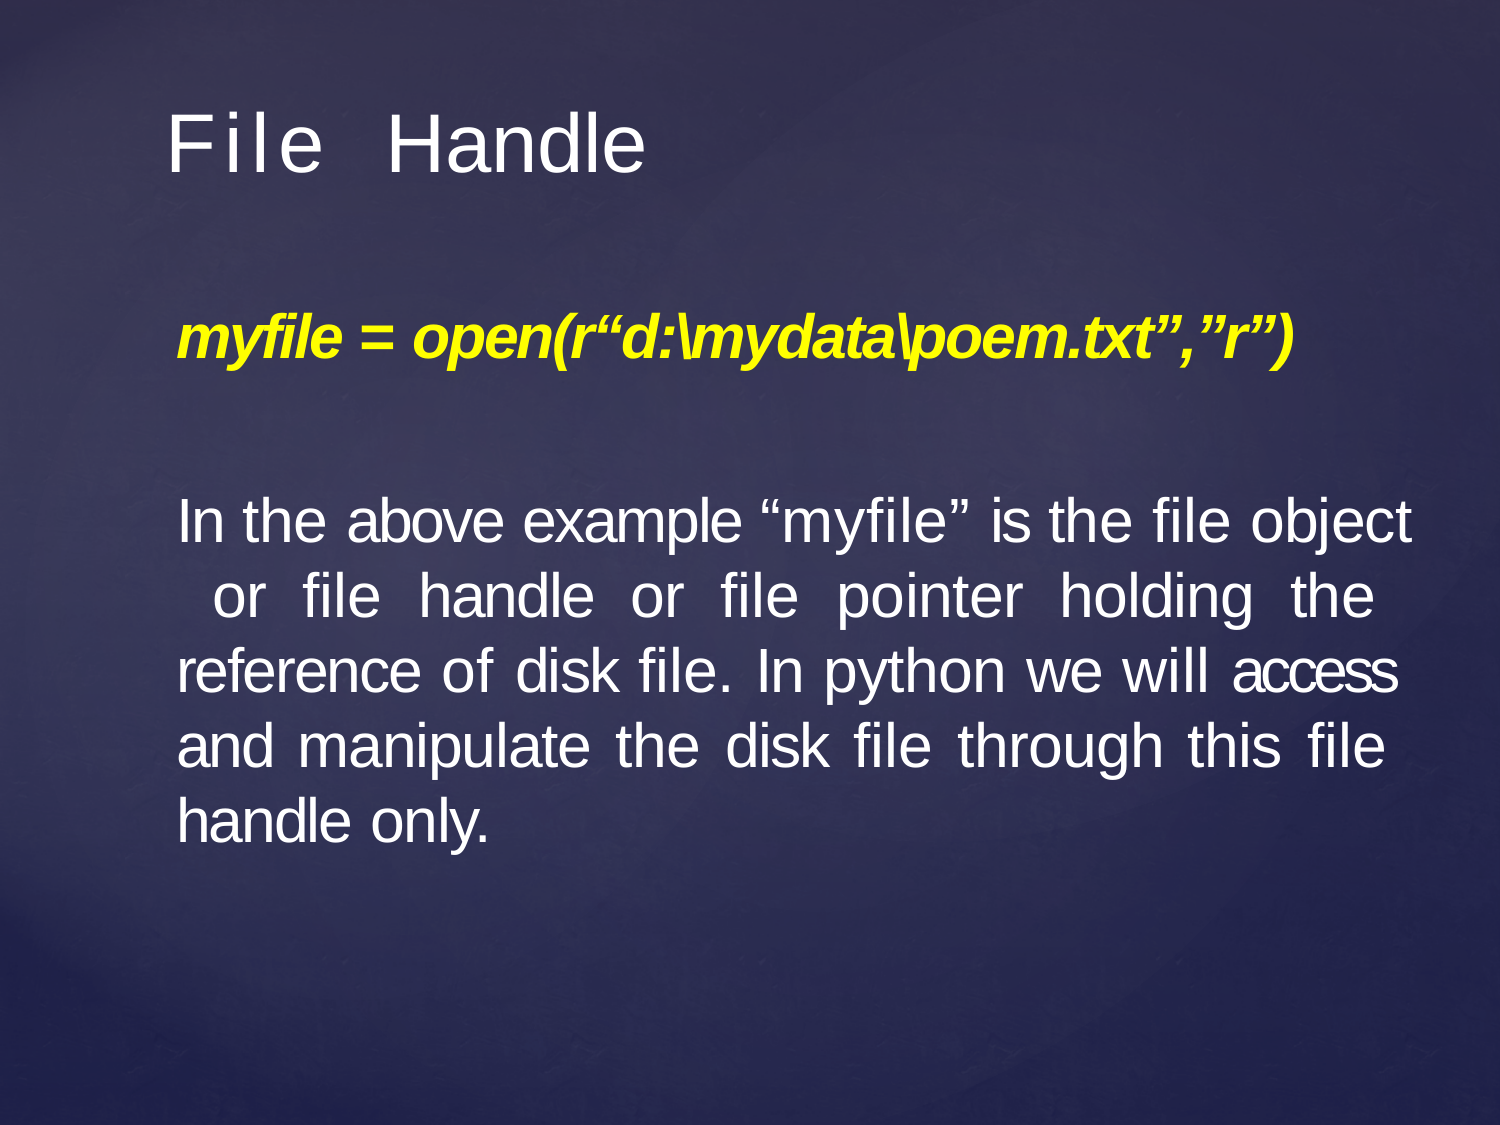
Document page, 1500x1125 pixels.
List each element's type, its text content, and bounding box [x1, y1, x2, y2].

text_box myfile = open(r“d:\mydata\poem.txt”,”r”) In the above example “myfile” is the file object or file handle or file pointer holding the reference of disk file. In python we will access and manipulate the disk file through this file handle only. [174, 294, 1413, 855]
title File Handle [162, 0, 649, 189]
